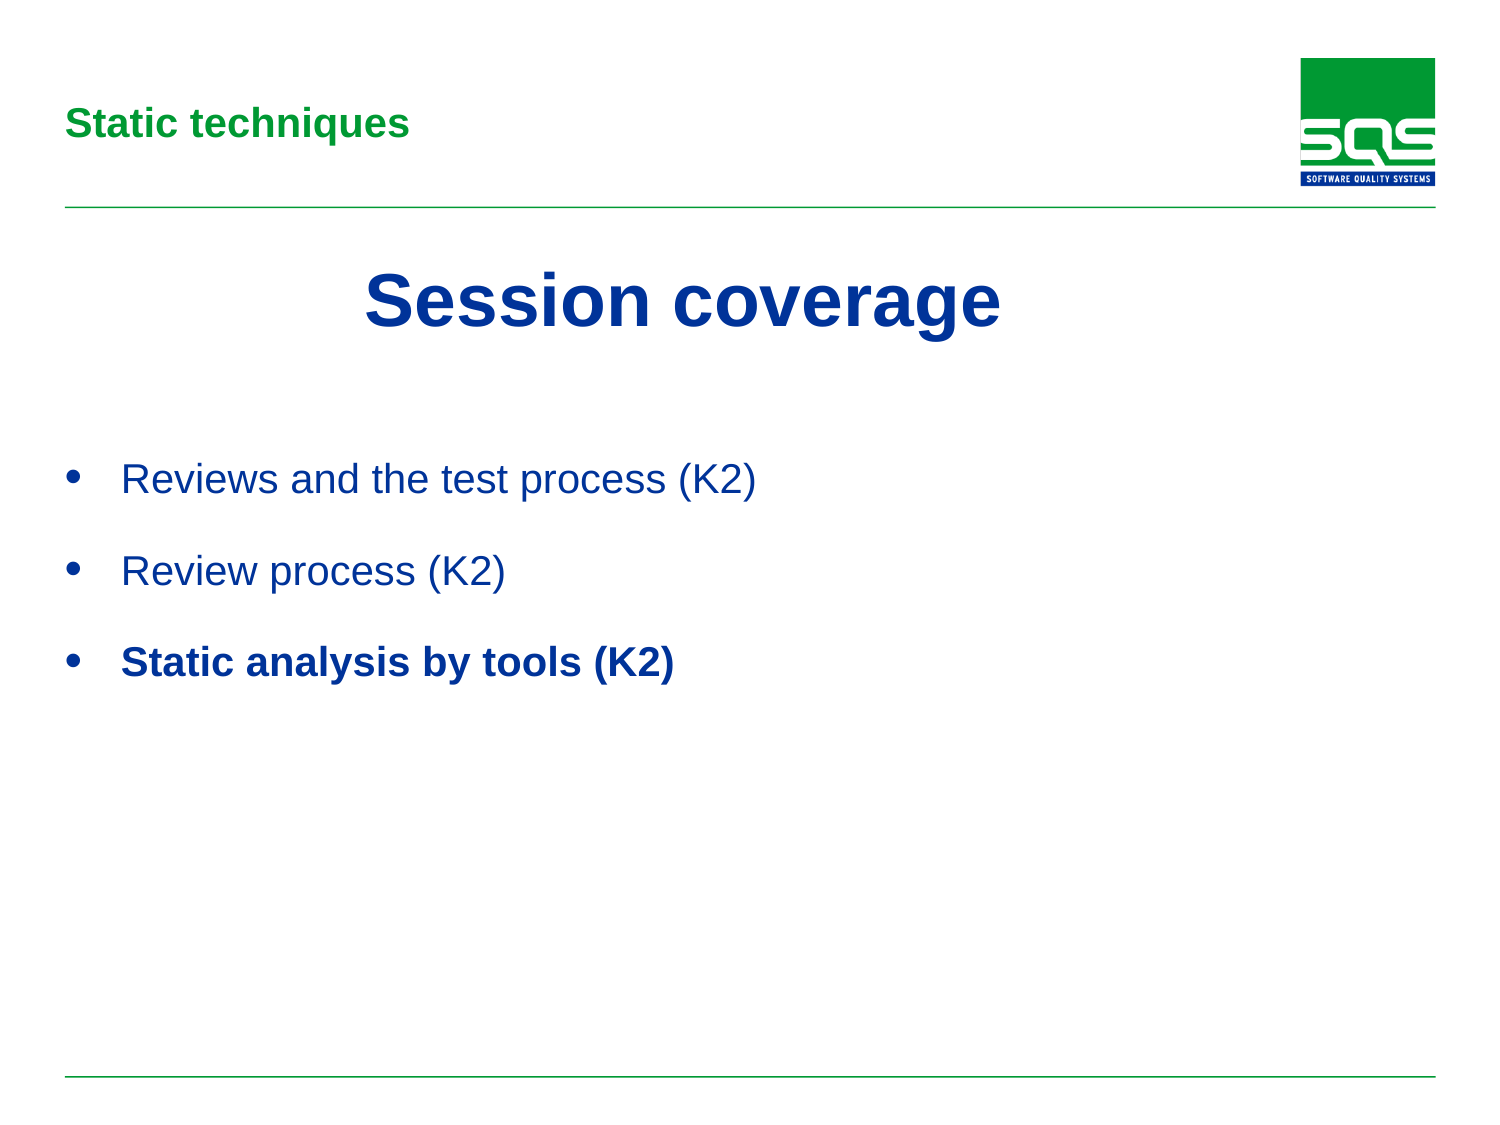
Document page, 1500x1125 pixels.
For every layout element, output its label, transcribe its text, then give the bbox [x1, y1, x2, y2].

list Session coverage Reviews and the test process (K2) Review process (K2) Static analysis by tools (K2) [64, 251, 1436, 871]
picture [1281, 58, 1436, 189]
title Static techniques [64, 95, 1286, 146]
